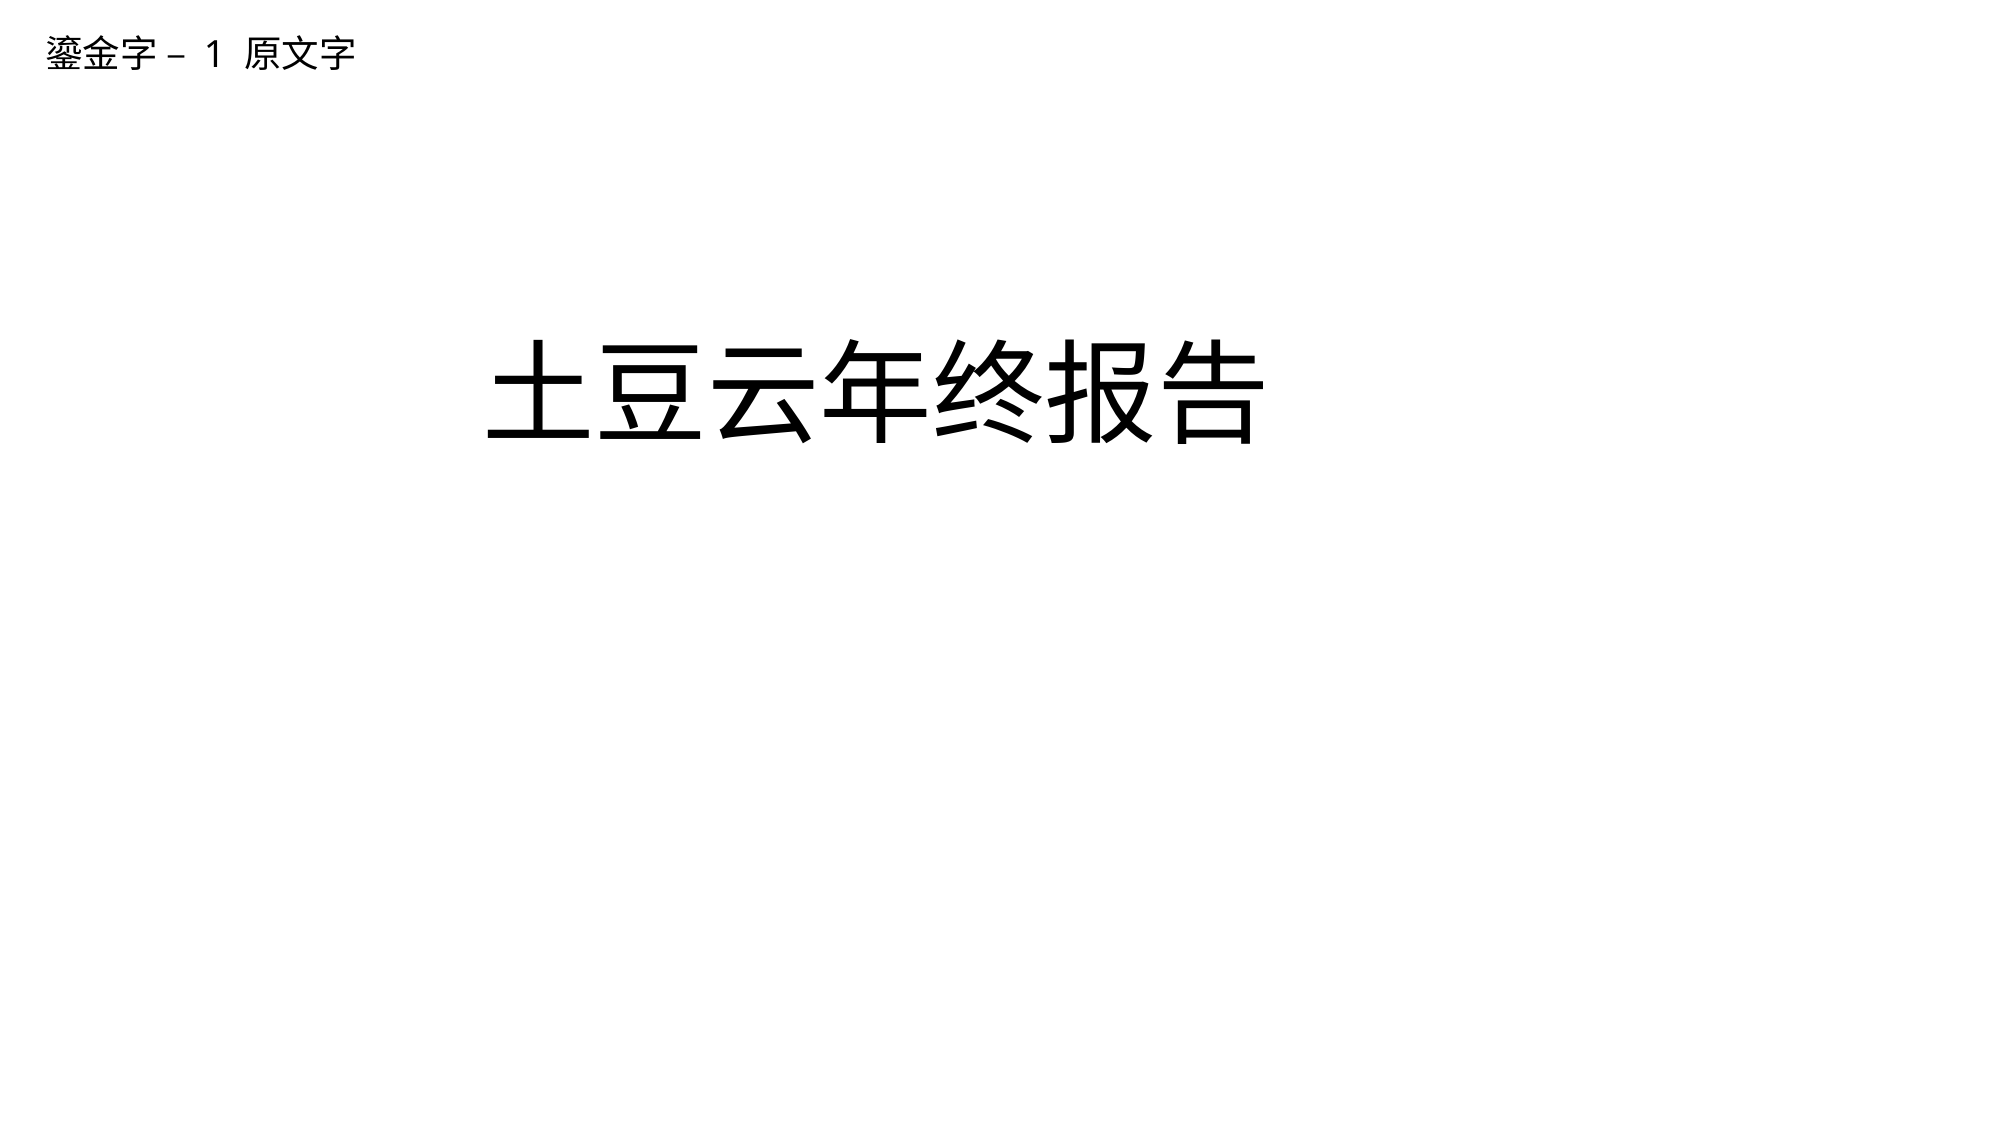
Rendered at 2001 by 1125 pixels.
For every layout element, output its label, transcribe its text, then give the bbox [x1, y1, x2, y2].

text_box 土豆云年终报告 [467, 314, 1302, 465]
text_box 鎏金字 – 1 原文字 [30, 22, 596, 83]
